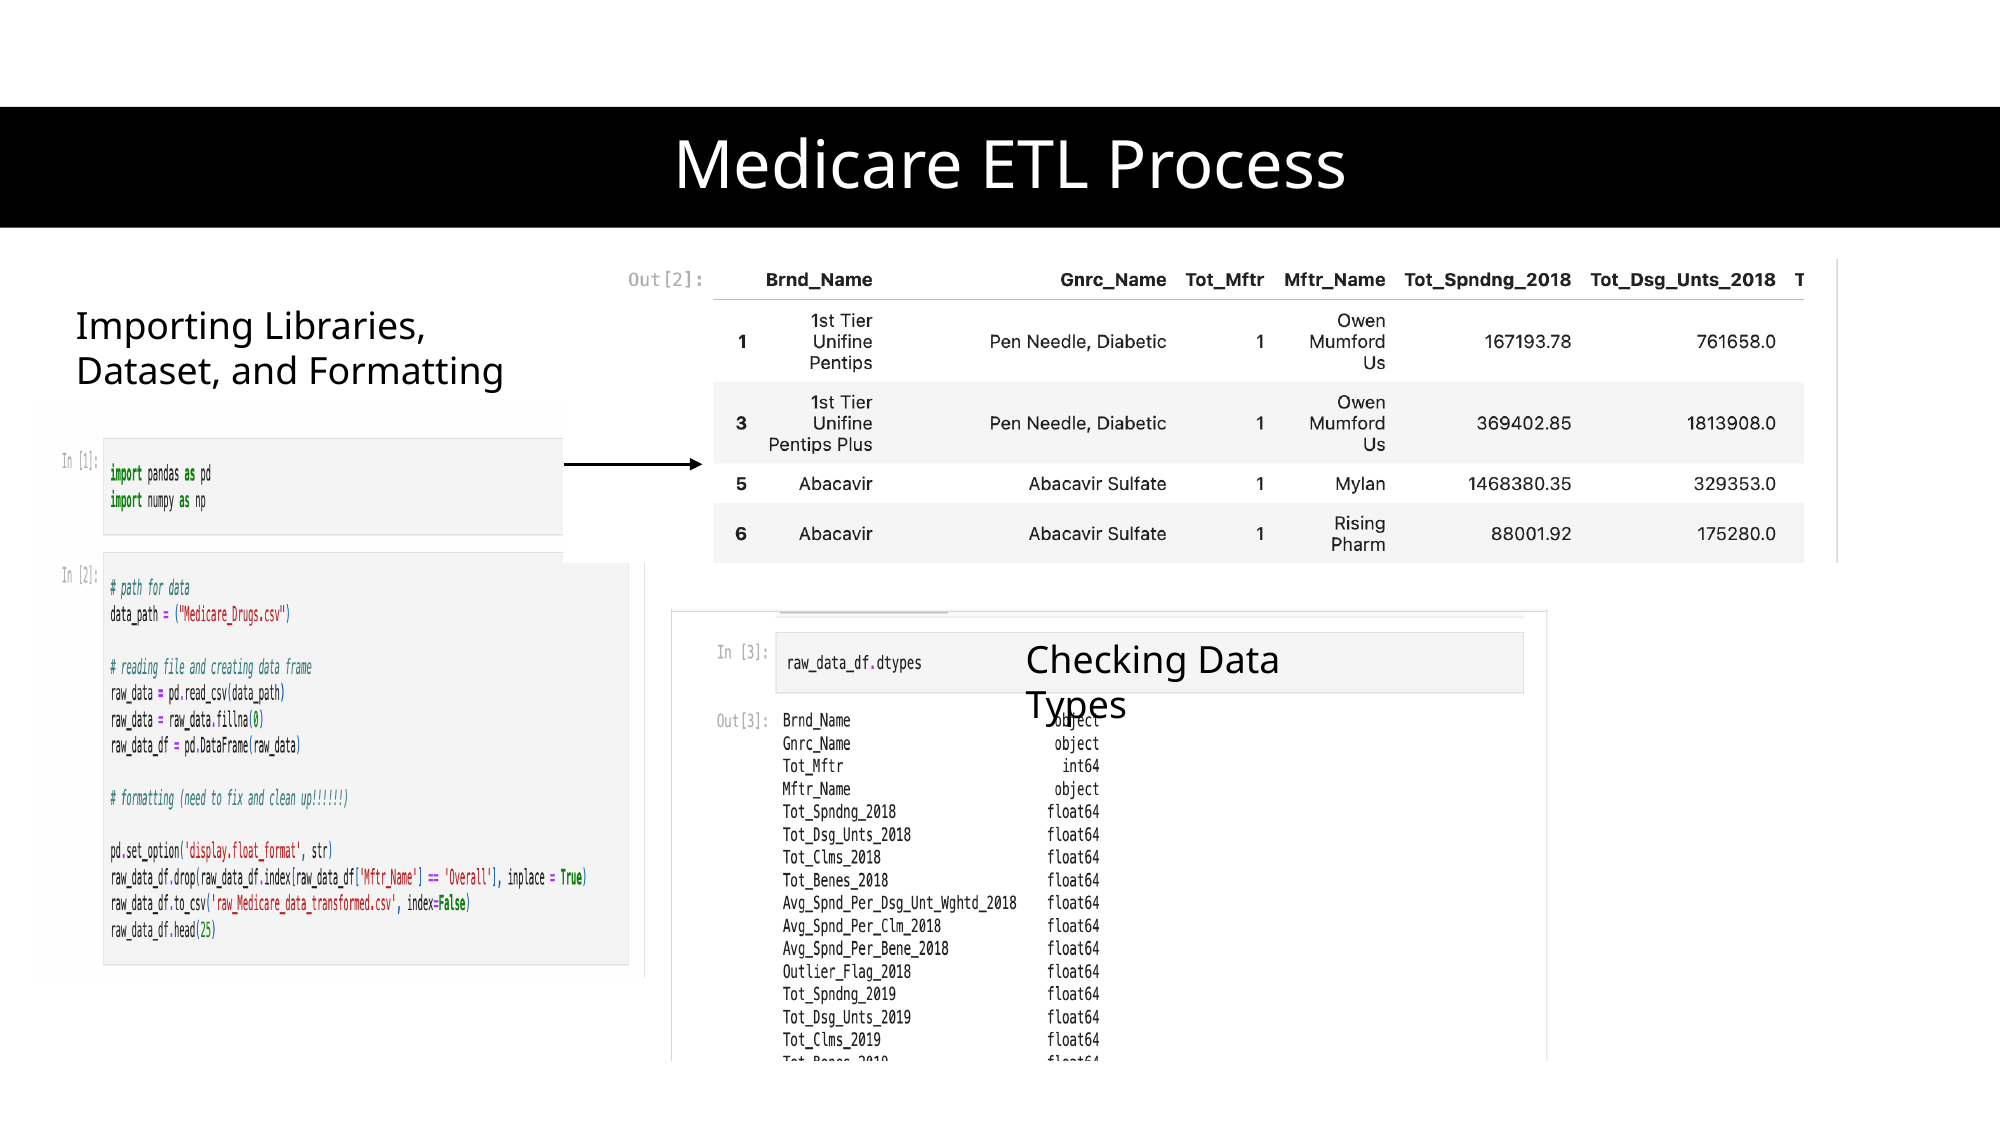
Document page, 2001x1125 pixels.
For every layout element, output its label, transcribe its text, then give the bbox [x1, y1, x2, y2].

text_box Importing Libraries, Dataset, and Formatting [61, 294, 537, 400]
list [32, 400, 646, 978]
text_box [0, 105, 2000, 229]
title Medicare ETL Process [91, 105, 1931, 228]
picture [670, 609, 1548, 1062]
picture [563, 258, 1840, 563]
